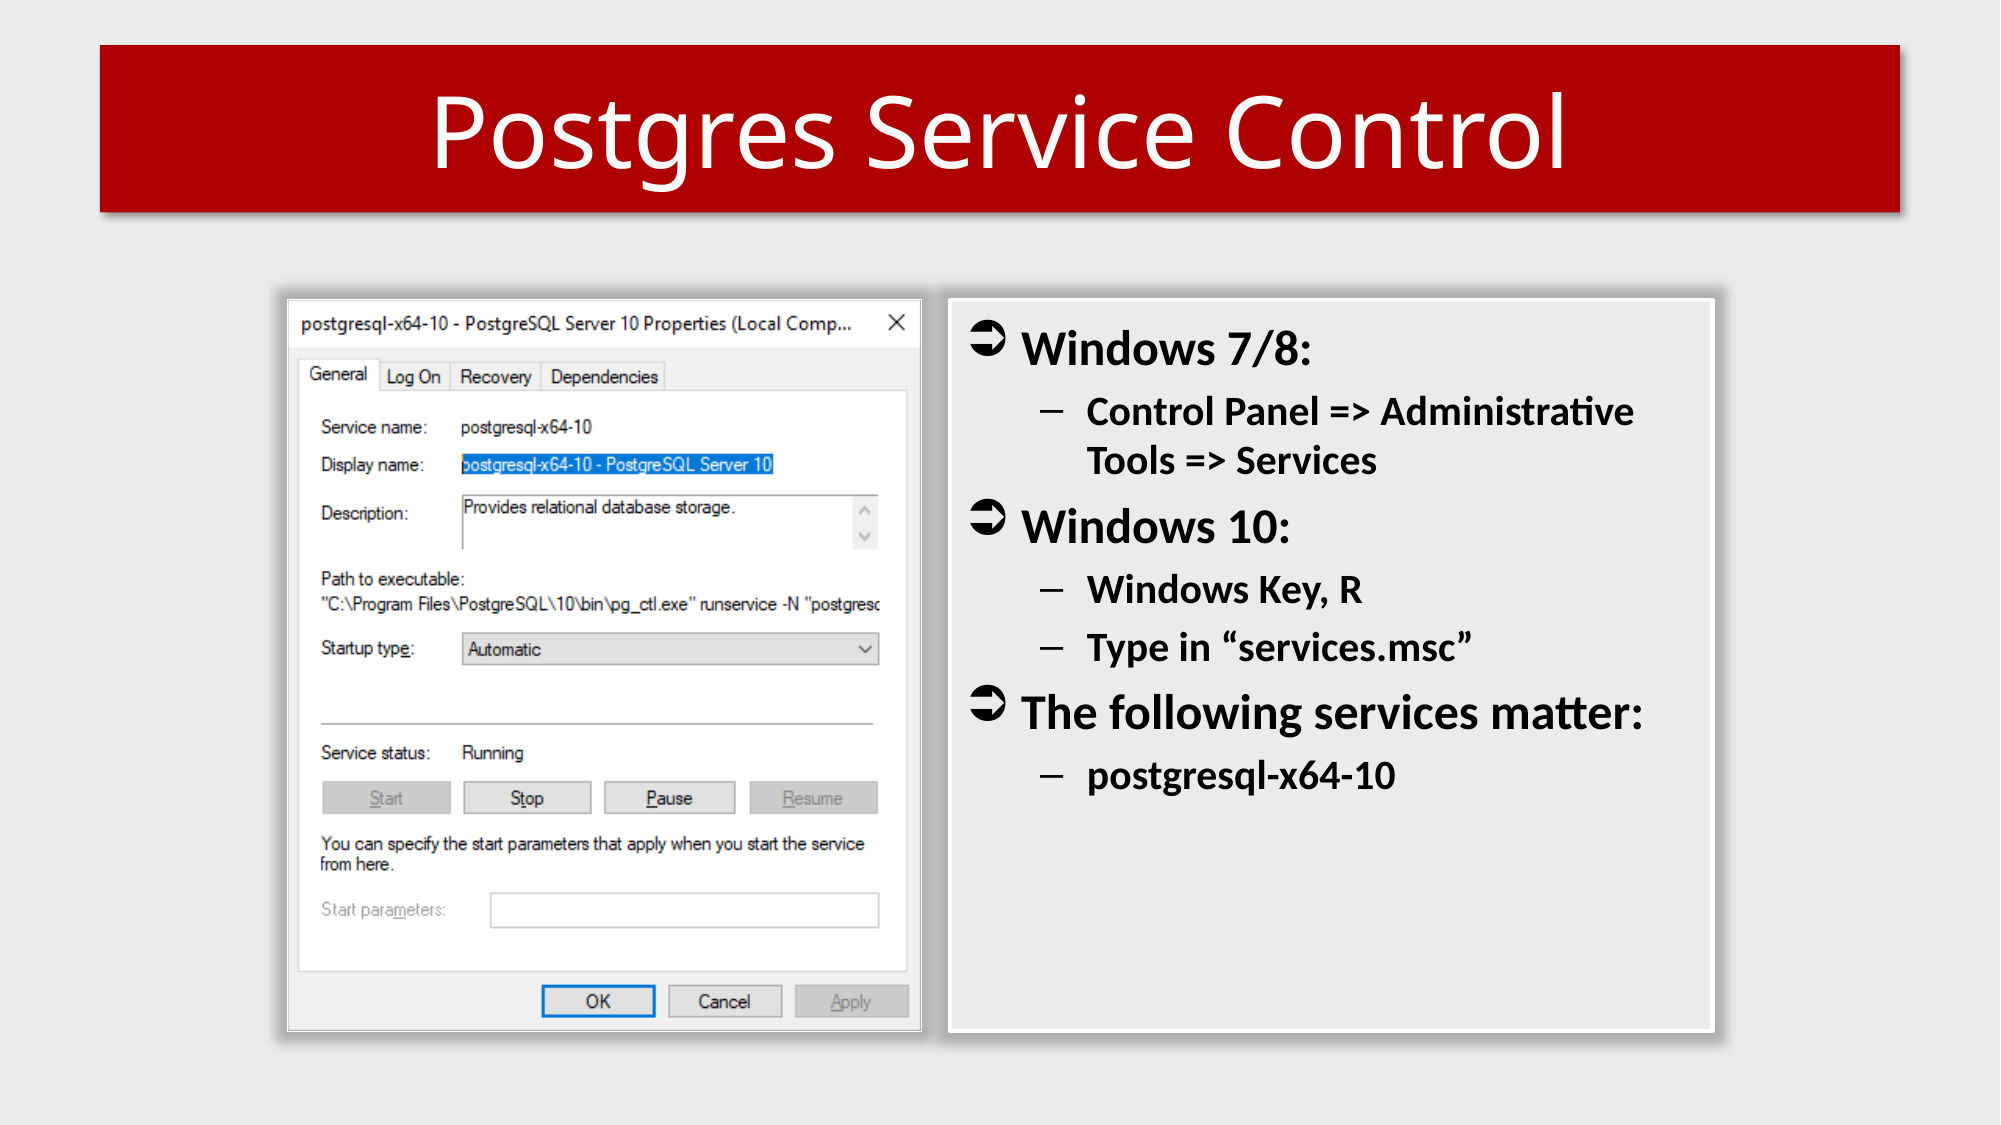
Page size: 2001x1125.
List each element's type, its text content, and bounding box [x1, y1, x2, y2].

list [287, 299, 922, 1032]
title Postgres Service Control [99, 45, 1900, 213]
text_box Windows 7/8: Control Panel => Administrative Tools => Services Windows 10: Windows Key, R Type in “services.msc” The following services matter: postgresql-x64-10 [949, 299, 1713, 1032]
